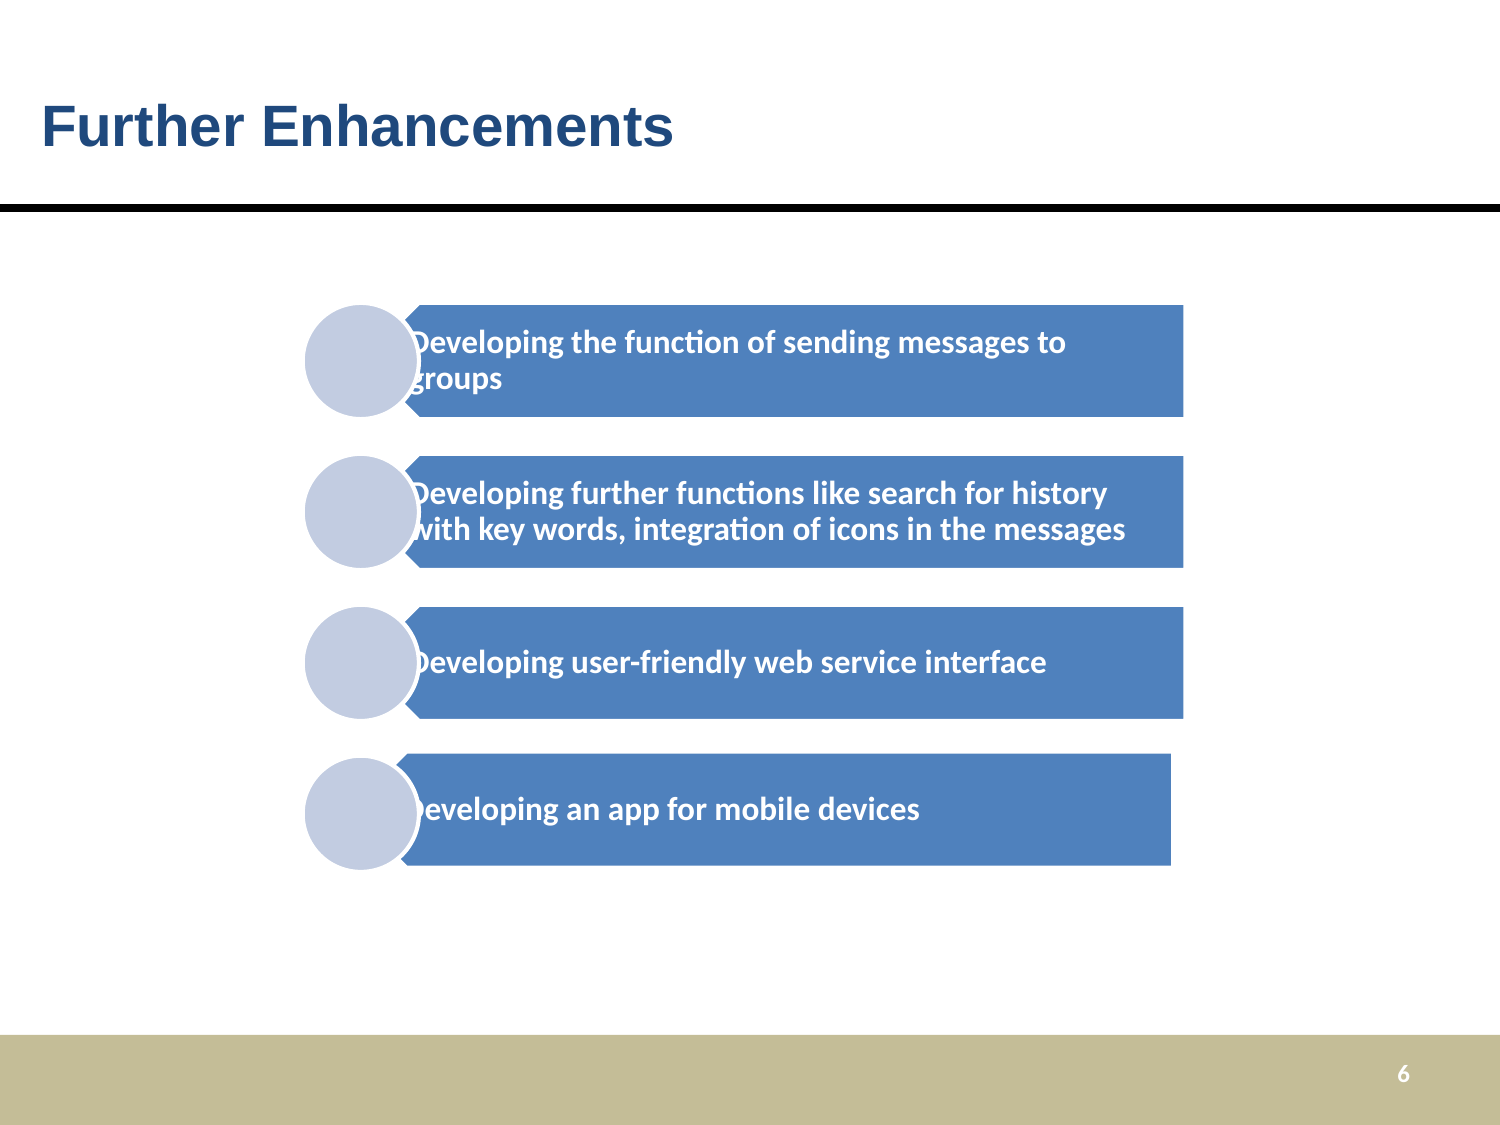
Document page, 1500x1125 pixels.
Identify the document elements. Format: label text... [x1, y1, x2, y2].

title Further Enhancements [26, 29, 1376, 217]
slide_number 6 [1074, 1042, 1425, 1103]
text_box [123, 302, 1365, 873]
